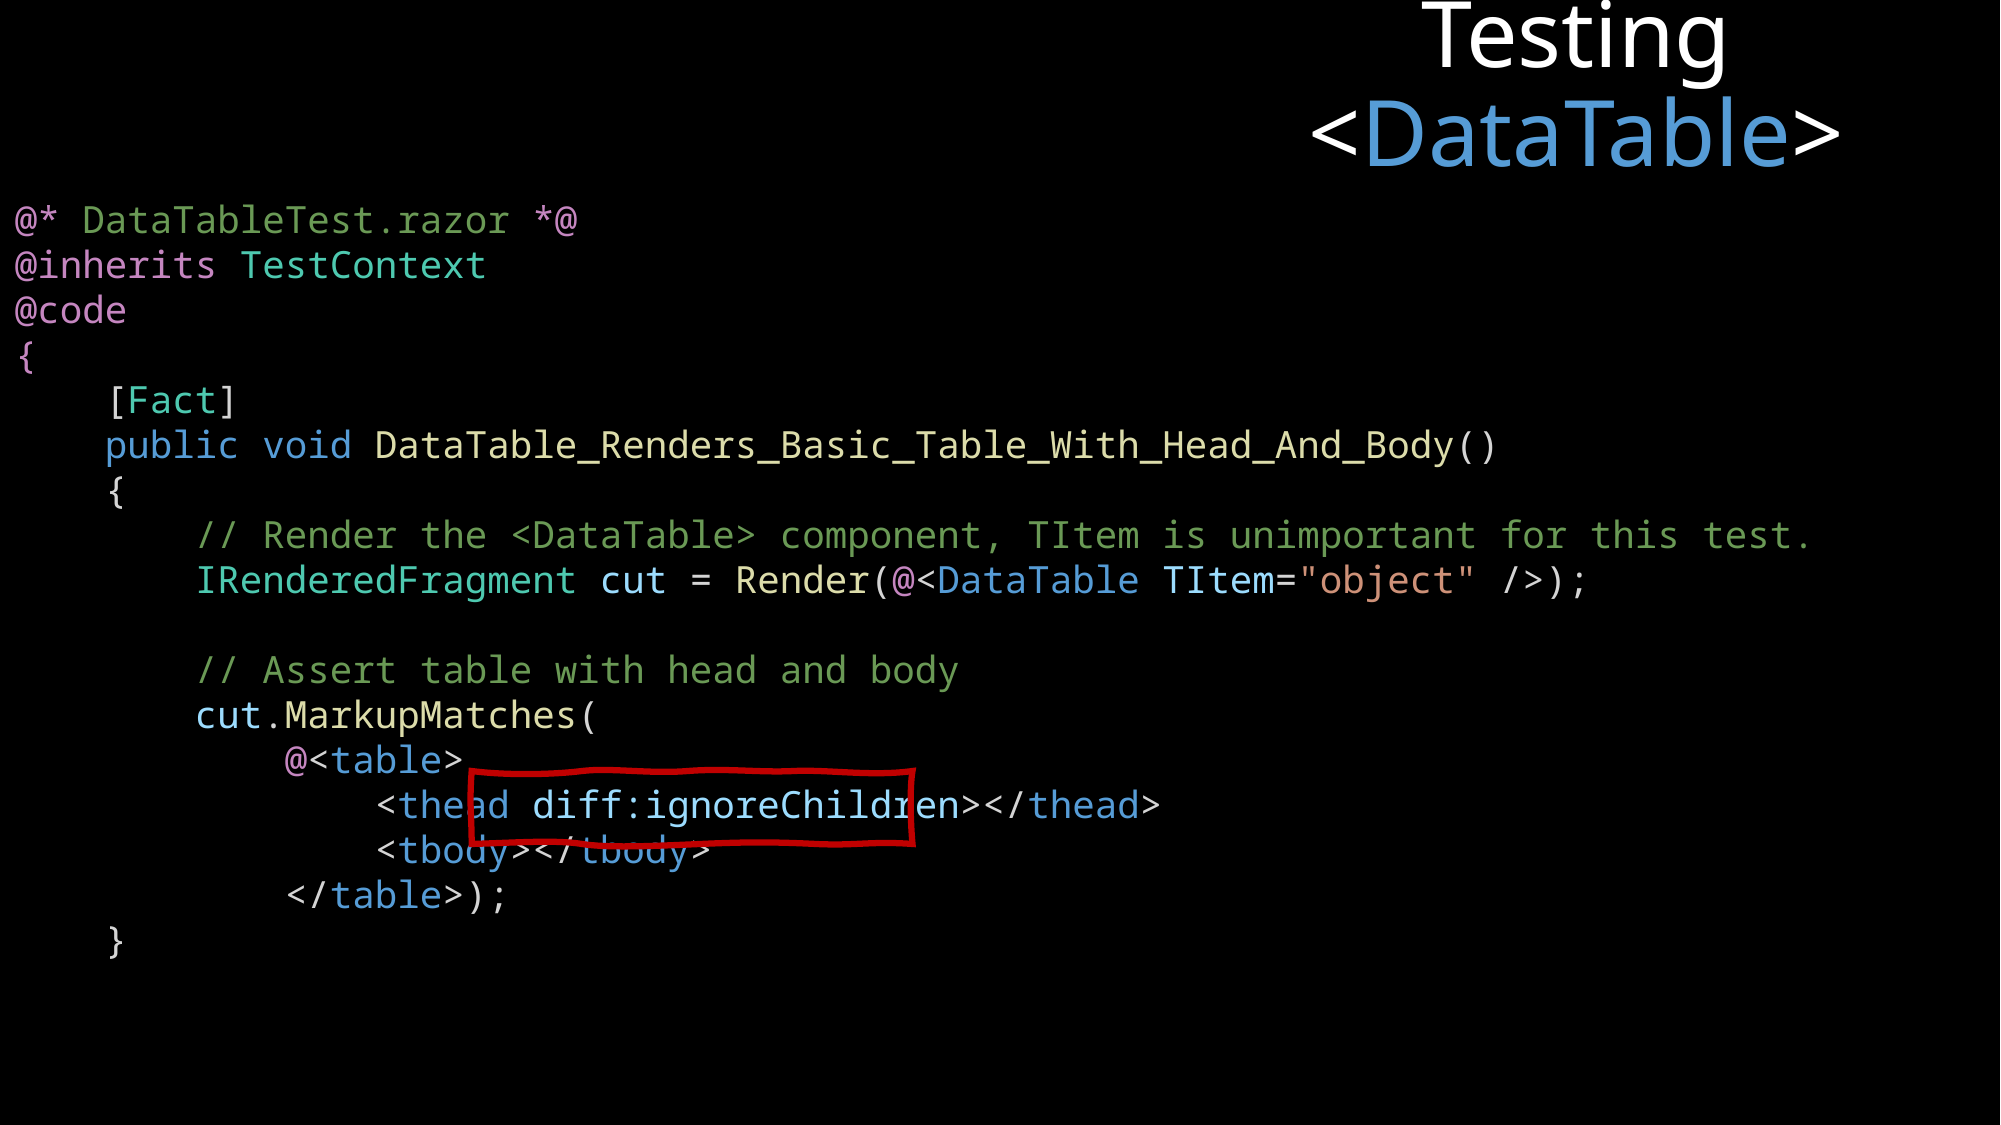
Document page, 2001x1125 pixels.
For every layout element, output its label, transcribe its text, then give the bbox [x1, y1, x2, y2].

text_box @* DataTableTest.razor *@ @inherits TestContext @code { [Fact] public void DataTable_Renders_Basic_Table_With_Head_And_Body() { // Render the <DataTable> component, TItem is unimportant for this test. IRenderedFragment cut = Render(@<DataTable TItem="object" />); // Assert table with head and body cut.MarkupMatches( @<table> <thead diff:ignoreChildren></thead> <tbody></tbody> </table>); } [0, 188, 2000, 969]
text_box [469, 768, 914, 848]
title Testing <DataTable> [1153, 0, 2000, 174]
